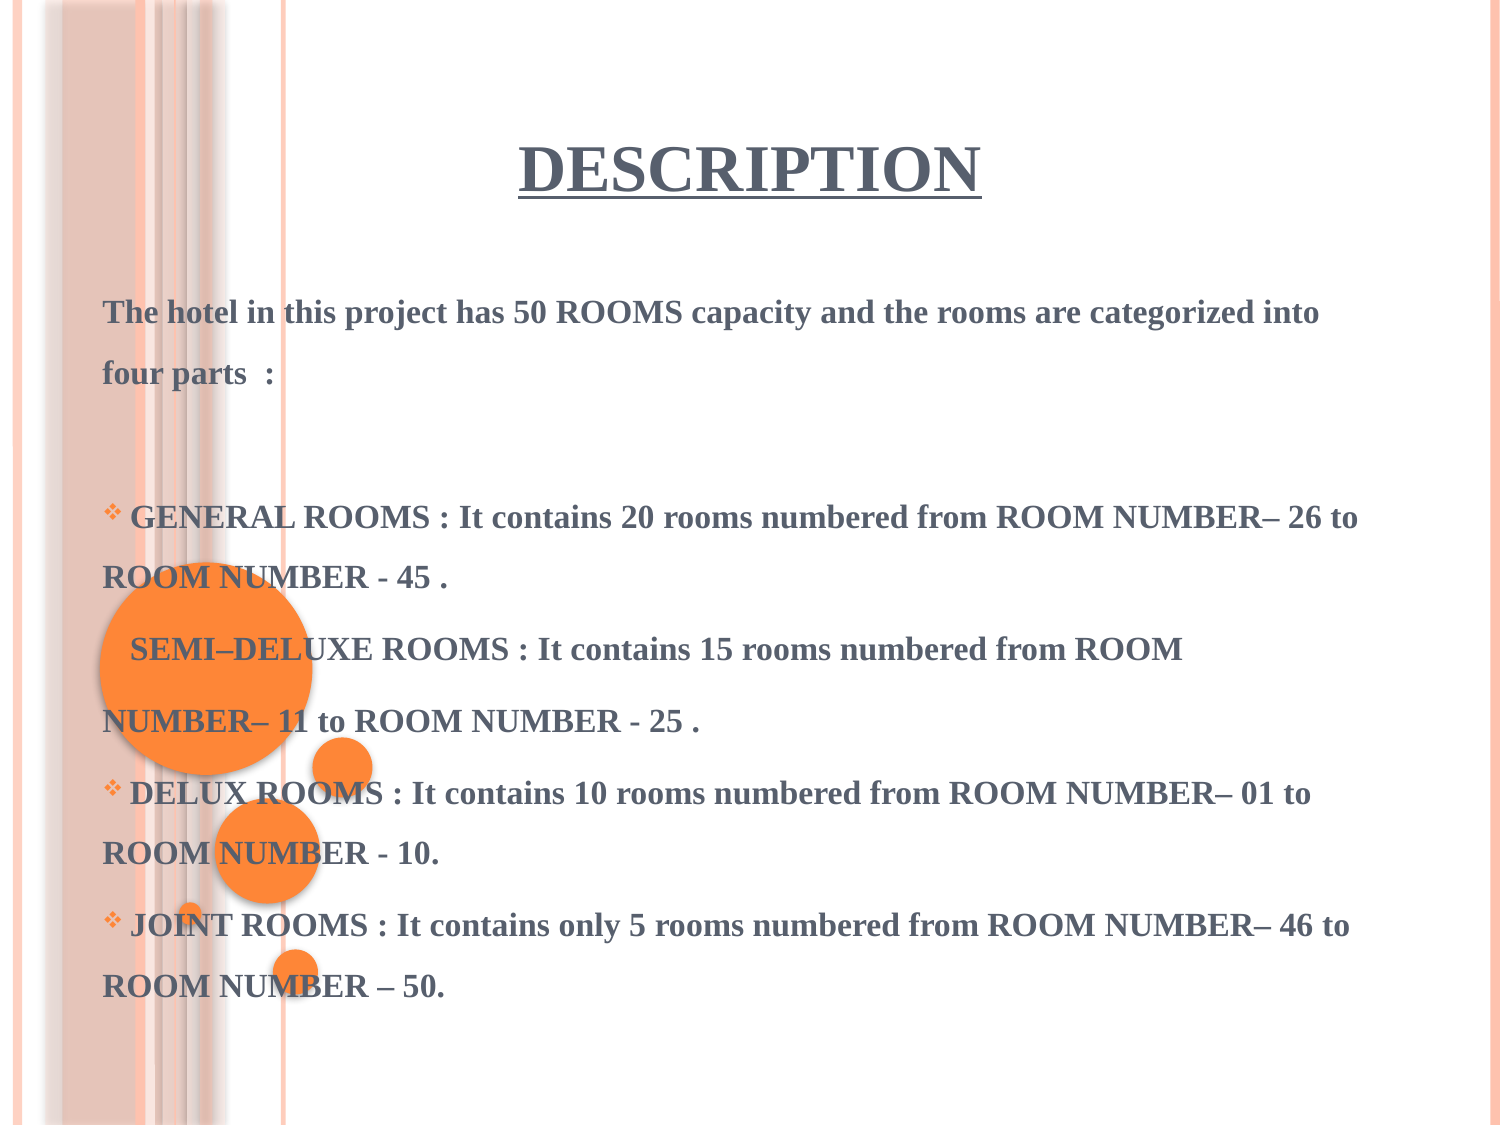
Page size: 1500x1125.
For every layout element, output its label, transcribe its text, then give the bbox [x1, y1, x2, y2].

subtitle The hotel in this project has 50 ROOMS capacity and the rooms are categorized into four parts : GENERAL ROOMS : It contains 20 rooms numbered from ROOM NUMBER– 26 to ROOM NUMBER - 45 . SEMI–DELUXE ROOMS : It contains 15 rooms numbered from ROOM NUMBER– 11 to ROOM NUMBER - 25 . DELUX ROOMS : It contains 10 rooms numbered from ROOM NUMBER– 01 to ROOM NUMBER - 10. JOINT ROOMS : It contains only 5 rooms numbered from ROOM NUMBER– 46 to ROOM NUMBER – 50. [87, 262, 1388, 1088]
title DESCRIPTION [112, 75, 1388, 213]
